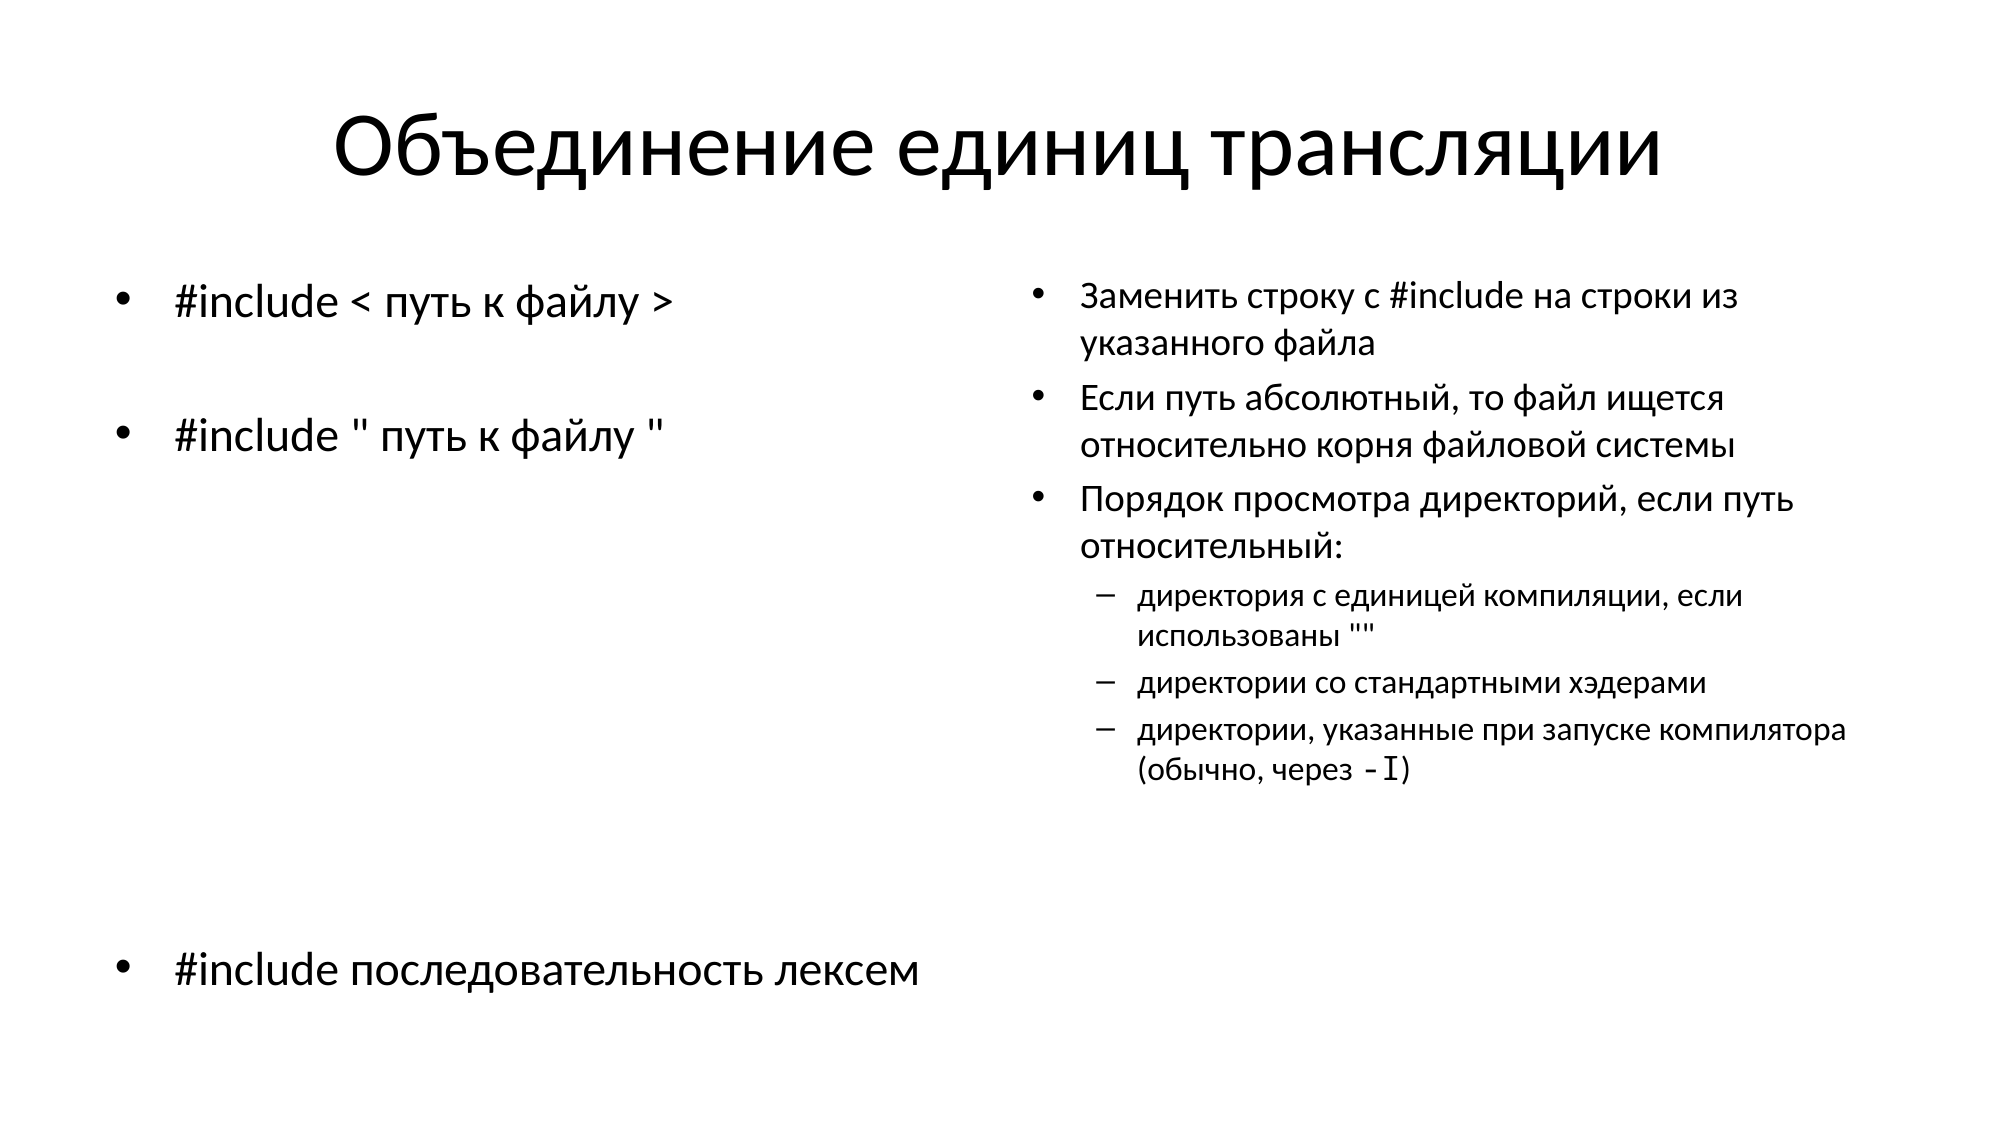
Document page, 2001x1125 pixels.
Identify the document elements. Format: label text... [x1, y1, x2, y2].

list Заменить строку с #include на строки из указанного файла Если путь абсолютный, то файл ищется относительно корня файловой системы Порядок просмотра директорий, если путь относительный: директория с единицей компиляции, если использованы "" директории со стандартными хэдерами директории, указанные при запуске компилятора (обычно, через -I) Последовательность лексем после макро подстановок должна быть либо < путь к файлу >, либо " путь к файлу " [1016, 262, 1900, 1005]
list #include < путь к файлу > #include " путь к файлу " #include последовательность лексем [99, 262, 984, 1005]
title Объединение единиц трансляции [99, 45, 1900, 233]
